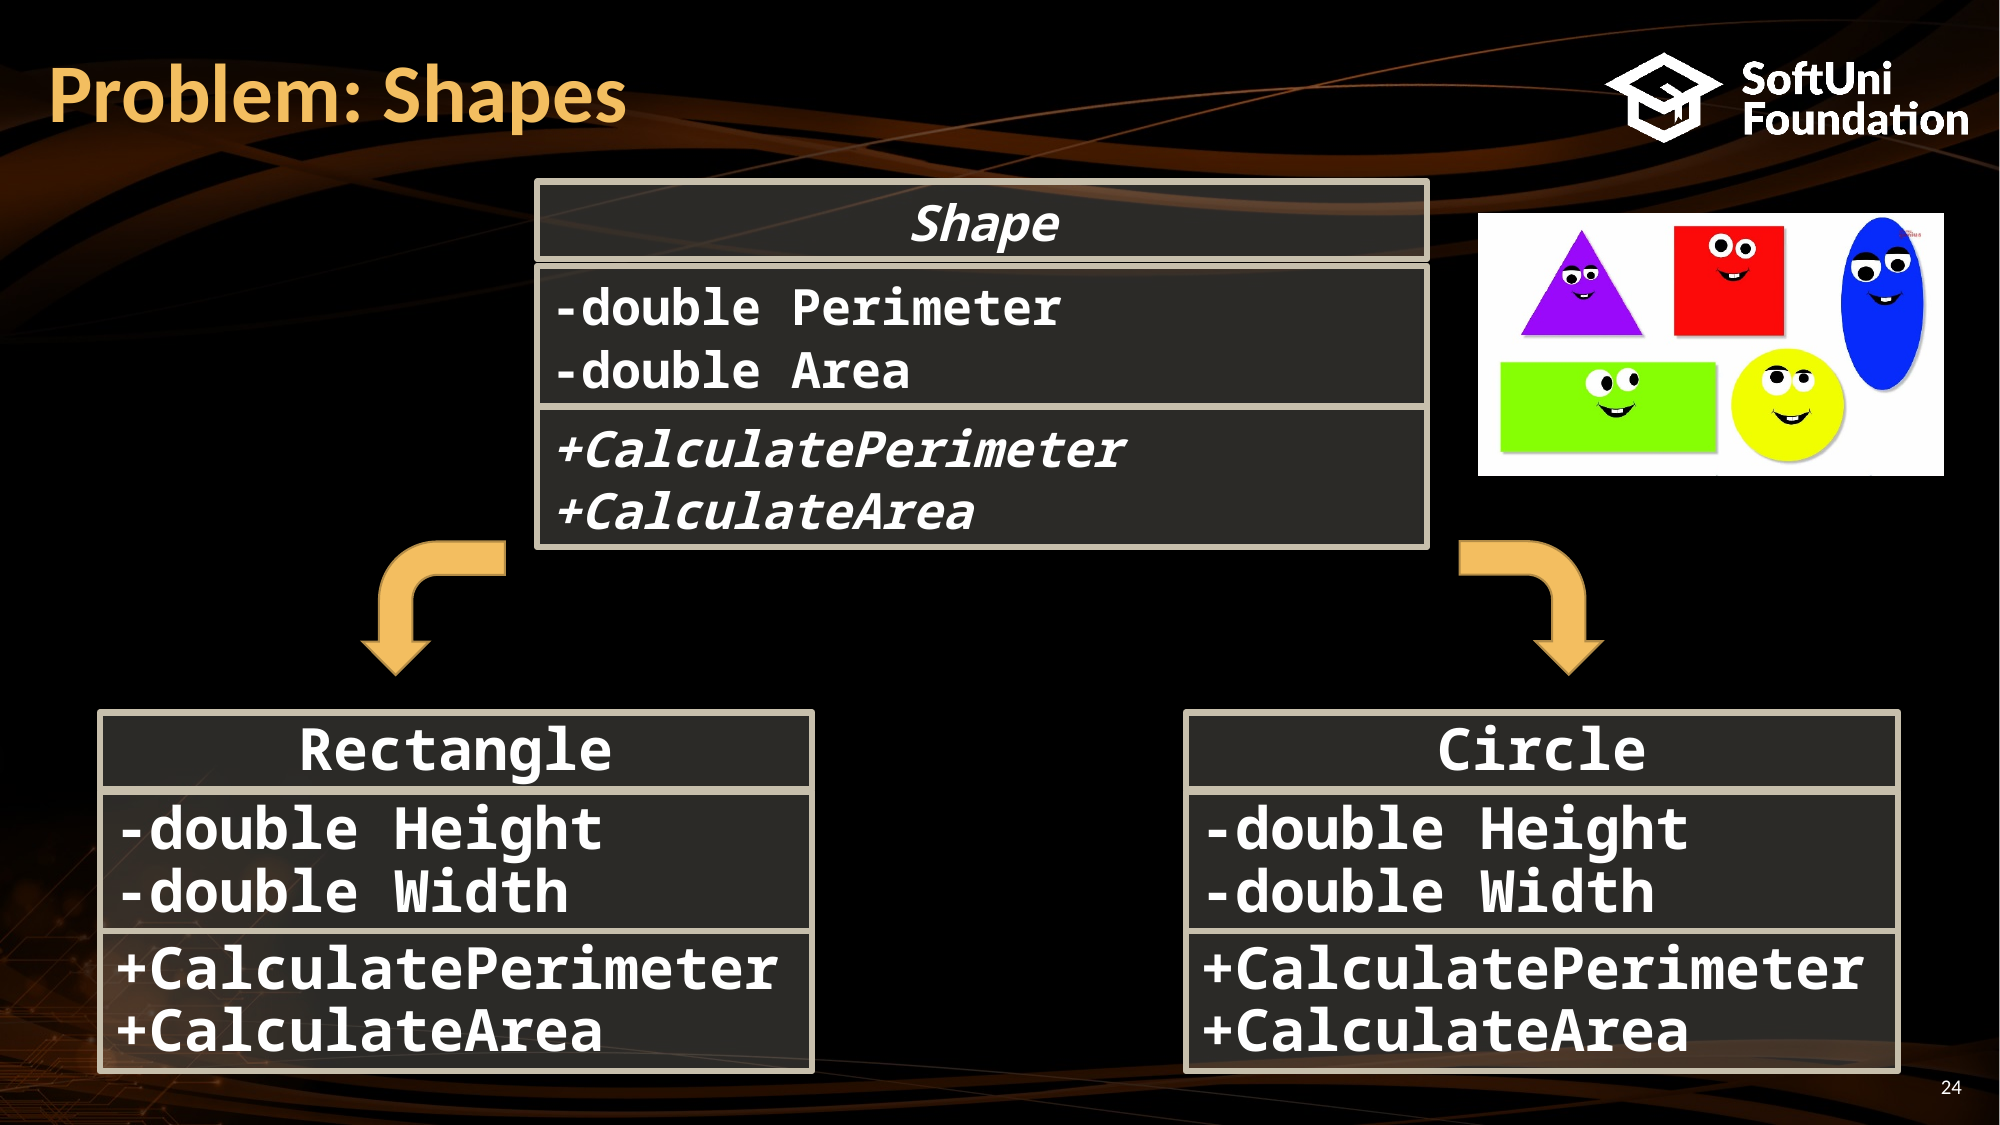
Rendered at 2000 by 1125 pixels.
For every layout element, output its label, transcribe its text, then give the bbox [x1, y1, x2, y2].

text_box +CalculatePerimeter +CalculateArea [99, 931, 813, 1071]
text_box -double Height -double Width [99, 791, 813, 931]
text_box Shape [537, 181, 1427, 259]
title Problem: Shapes [30, 6, 1602, 189]
slide_number 24 [1897, 1070, 1968, 1103]
text_box Circle [1185, 712, 1899, 790]
text_box -double Height -double Width [1185, 791, 1899, 931]
text_box [359, 540, 506, 677]
picture [0, 0, 2000, 1125]
text_box -double Perimeter -double Area [537, 265, 1427, 406]
text_box Rectangle [99, 712, 813, 790]
text_box +CalculatePerimeter +CalculateArea [1185, 931, 1899, 1071]
text_box [1458, 540, 1605, 677]
text_box +CalculatePerimeter +CalculateArea [537, 407, 1427, 548]
